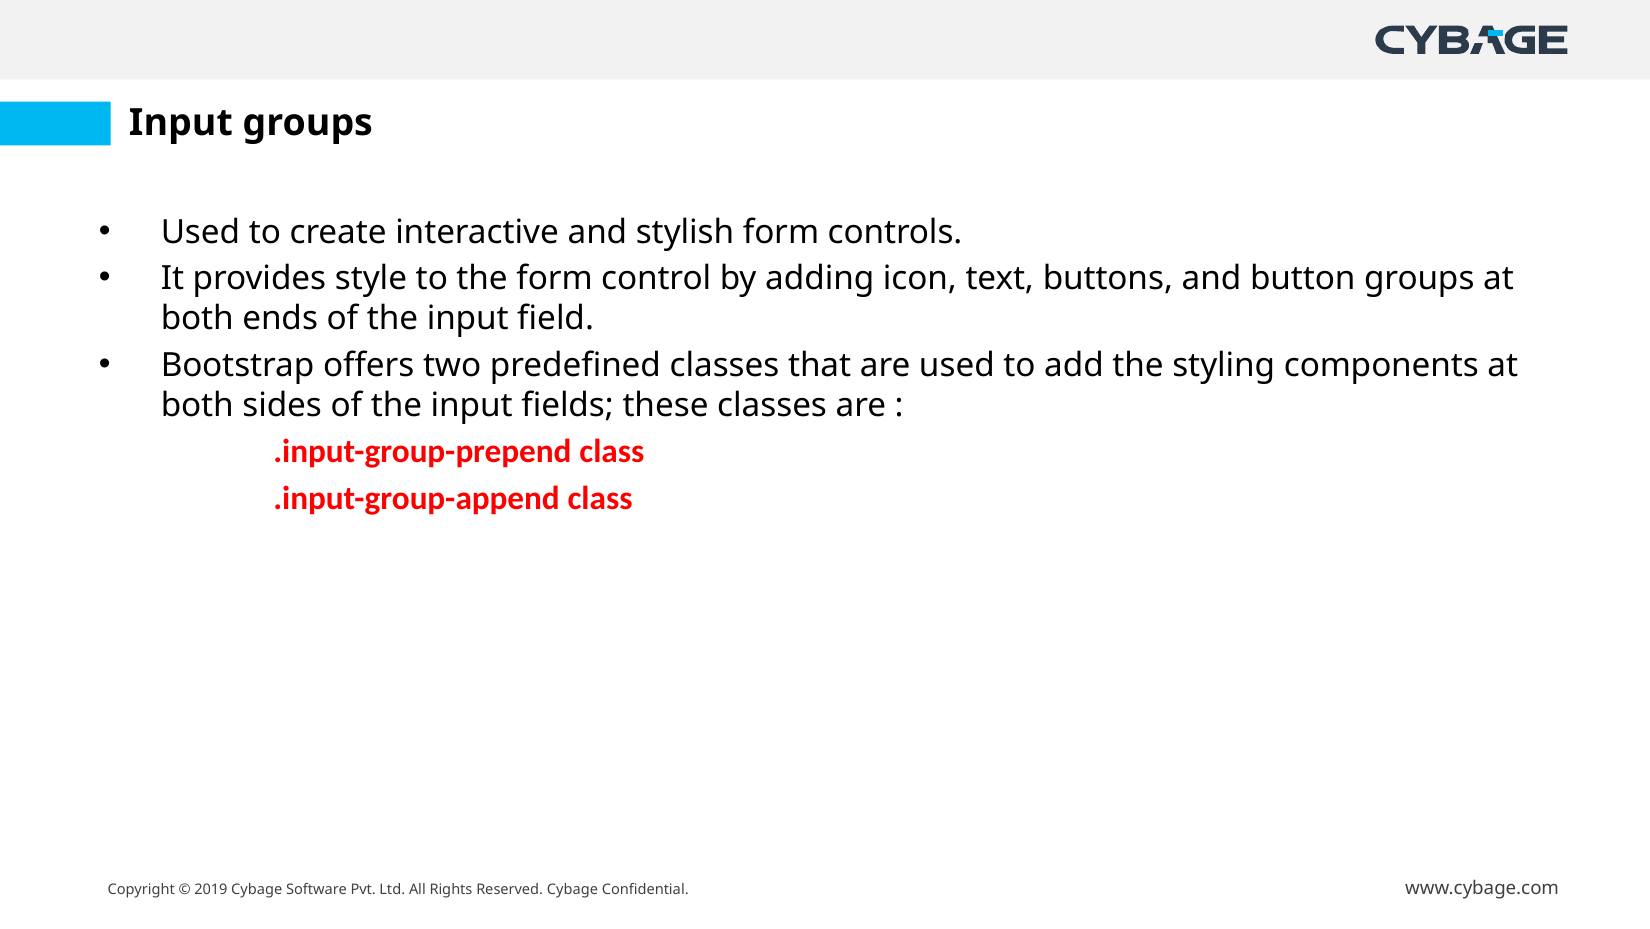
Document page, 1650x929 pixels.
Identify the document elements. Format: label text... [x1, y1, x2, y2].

list Used to create interactive and stylish form controls. It provides style to the form control by adding icon, text, buttons, and button groups at both ends of the input field. Bootstrap offers two predefined classes that are used to add the styling components at both sides of the input fields; these classes are : .input-group-prepend class .input-group-append class [82, 201, 1568, 815]
title Input groups [112, 89, 1598, 171]
